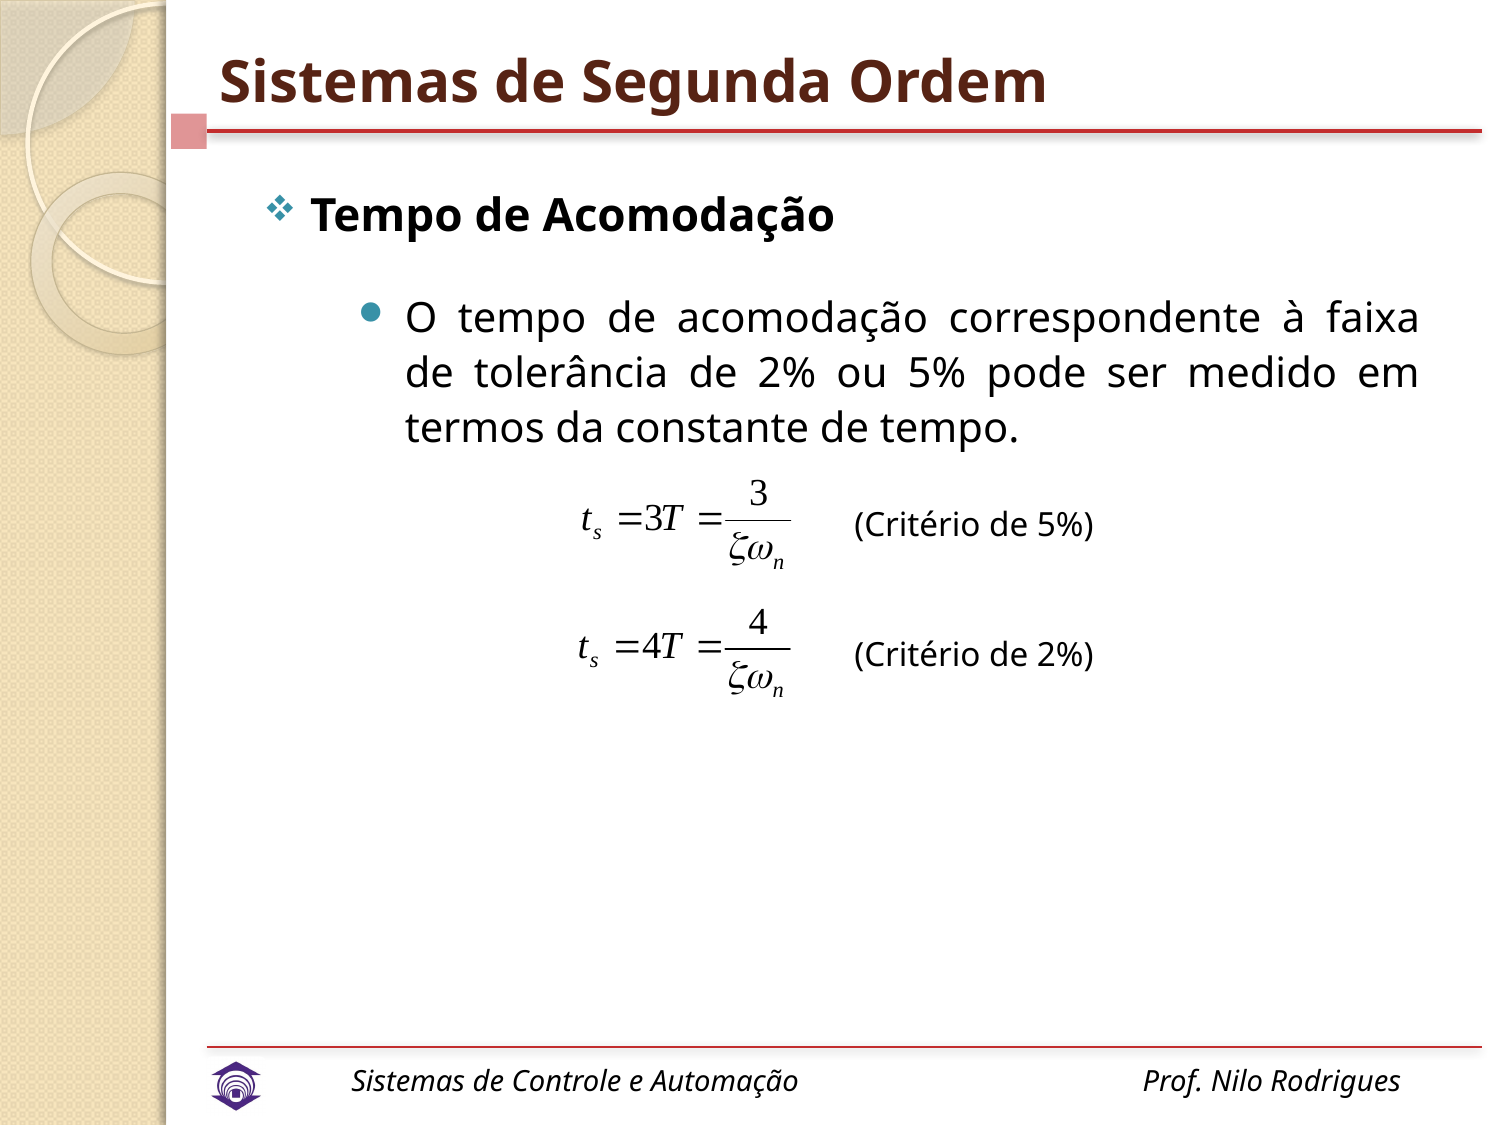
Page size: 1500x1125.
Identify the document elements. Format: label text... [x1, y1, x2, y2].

text_box (Critério de 2%) [826, 621, 1258, 716]
text_box (Critério de 5%) [826, 491, 1258, 587]
text_box [169, 111, 209, 151]
text_box Sistemas de Segunda Ordem [205, 20, 1435, 133]
text_box O tempo de acomodação correspondente à faixa de tolerância de 2% ou 5% pode ser medido em termos da constante de tempo. [330, 278, 1436, 468]
list Tempo de Acomodação [235, 172, 1459, 244]
picture [206, 1056, 266, 1116]
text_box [572, 597, 798, 707]
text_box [575, 469, 798, 578]
